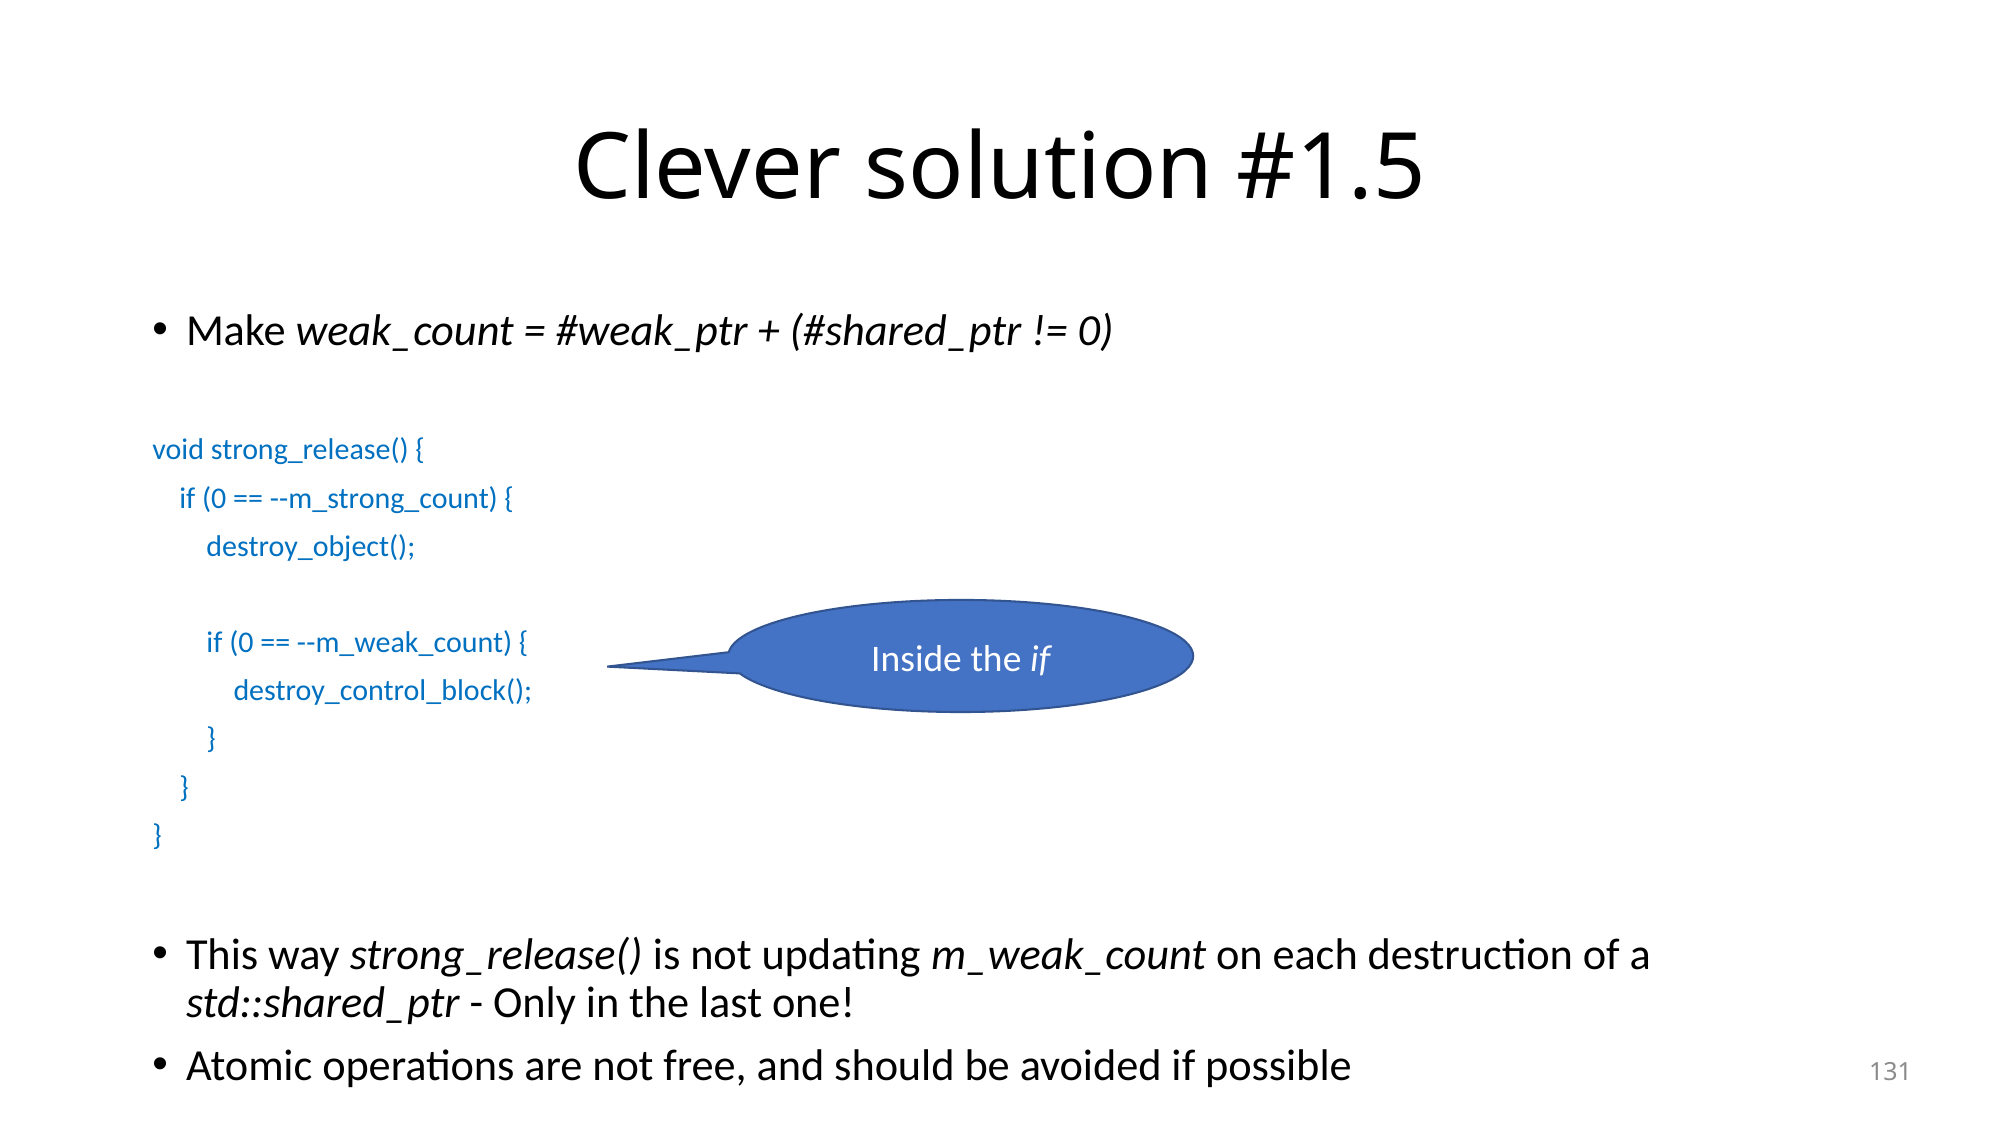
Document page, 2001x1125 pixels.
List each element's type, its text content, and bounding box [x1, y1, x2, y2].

title Clever solution #1.5 [137, 59, 1863, 278]
list Make weak_count = #weak_ptr + (#shared_ptr != 0) void strong_release() { if (0 == --m_strong_count) { destroy_object(); if (0 == --m_weak_count) { destroy_control_block(); } } } This way strong_release() is not updating m_weak_count on each destruction of a std::shared_ptr - Only in the last one! Atomic operations are not free, and should be avoided if possible [137, 299, 1863, 1101]
text_box Inside the if [607, 598, 1195, 714]
slide_number 131 [1854, 1042, 1965, 1103]
